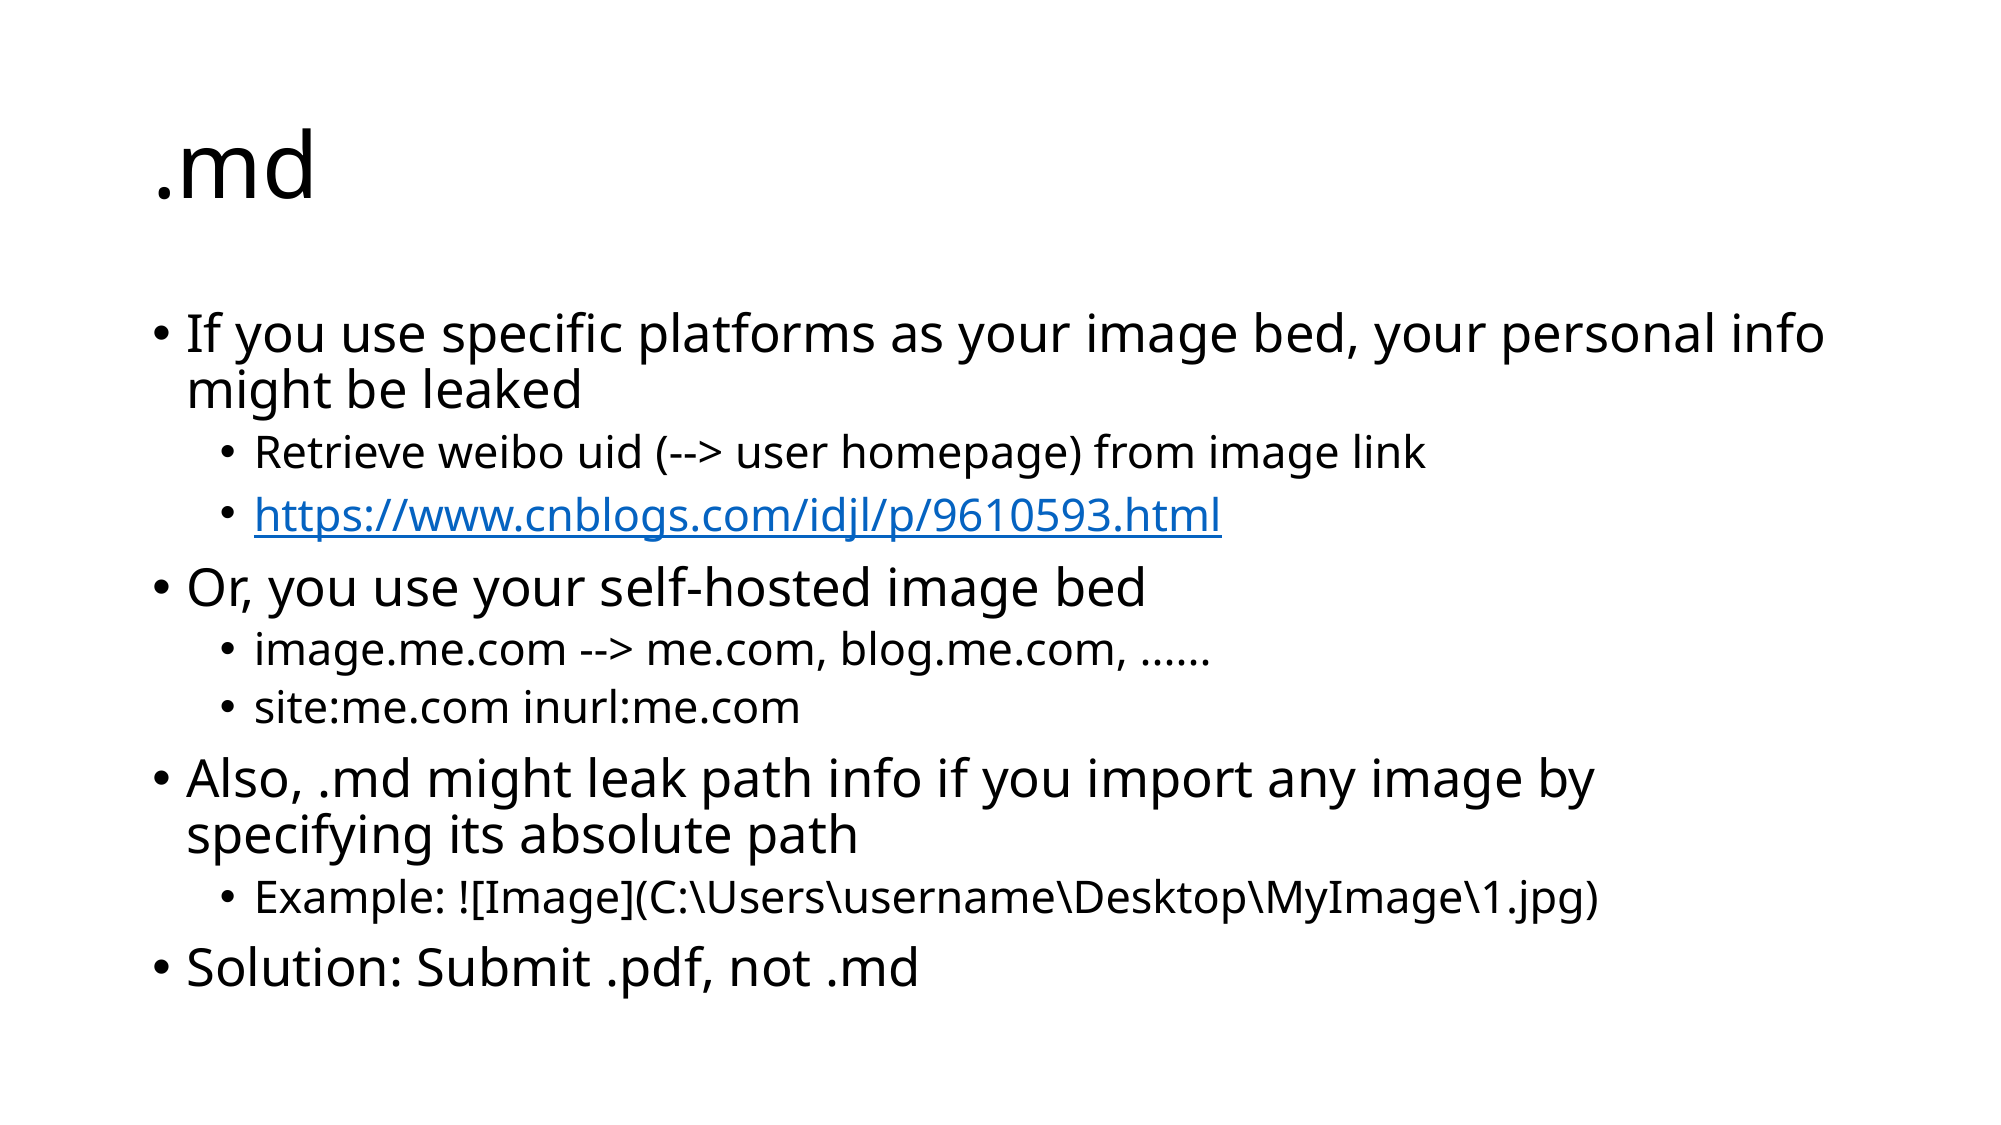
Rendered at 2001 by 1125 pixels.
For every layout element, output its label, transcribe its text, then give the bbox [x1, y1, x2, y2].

list If you use specific platforms as your image bed, your personal info might be leaked Retrieve weibo uid (--> user homepage) from image link https://www.cnblogs.com/idjl/p/9610593.html Or, you use your self-hosted image bed image.me.com --> me.com, blog.me.com, ...... site:me.com inurl:me.com Also, .md might leak path info if you import any image by specifying its absolute path Example: ![Image](C:\Users\username\Desktop\MyImage\1.jpg) Solution: Submit .pdf, not .md [137, 299, 1863, 1014]
title .md [137, 59, 1863, 278]
